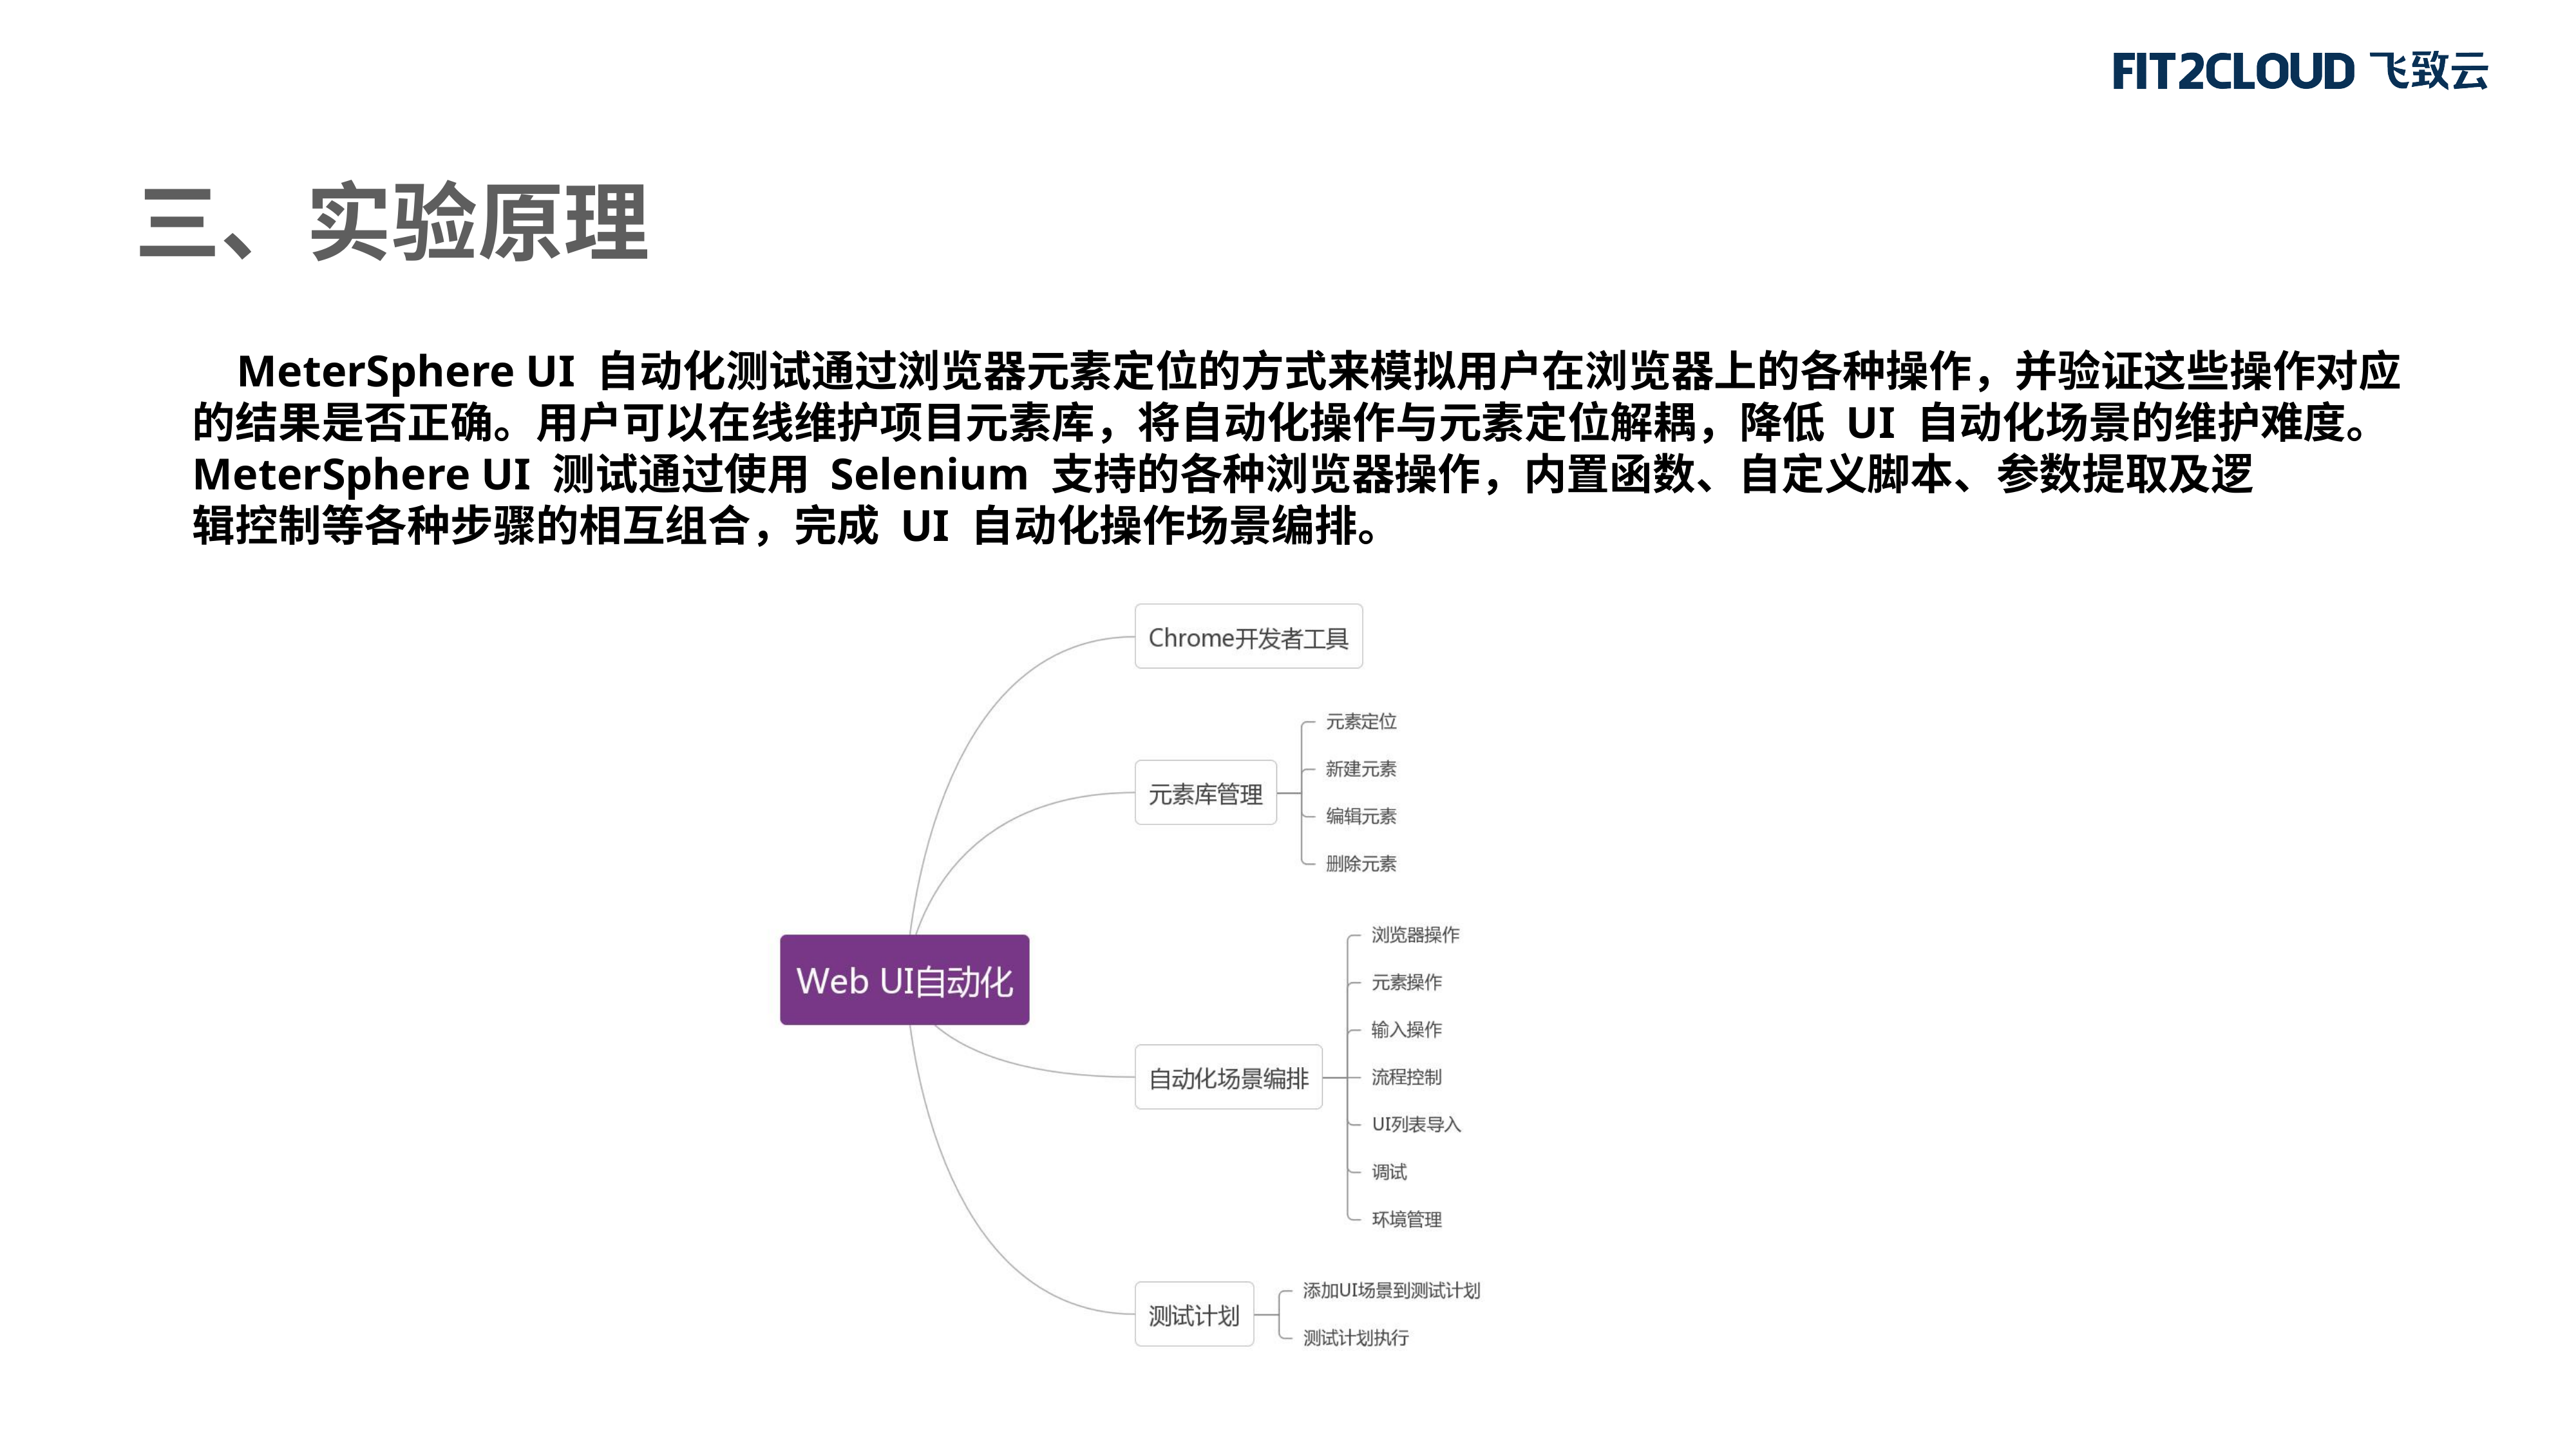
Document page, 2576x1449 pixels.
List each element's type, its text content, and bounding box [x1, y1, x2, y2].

text_box 三、实验原理 [125, 158, 1164, 285]
picture [740, 564, 1530, 1395]
text_box MeterSphere UI 自动化测试通过浏览器元素定位的方式来模拟用户在浏览器上的各种操作，并验证这些操作对应的结果是否正确。用户可以在线维护项目元素库，将自动化操作与元素定位解耦，降低 UI 自动化场景的维护难度。MeterSphere UI 测试通过使用 Selenium 支持的各种浏览器操作，内置函数、自定义脚本、参数提取及逻 辑控制等各种步骤的相互组合，完成 UI 自动化操作场景编排。 [185, 336, 2414, 558]
picture [2114, 51, 2488, 90]
